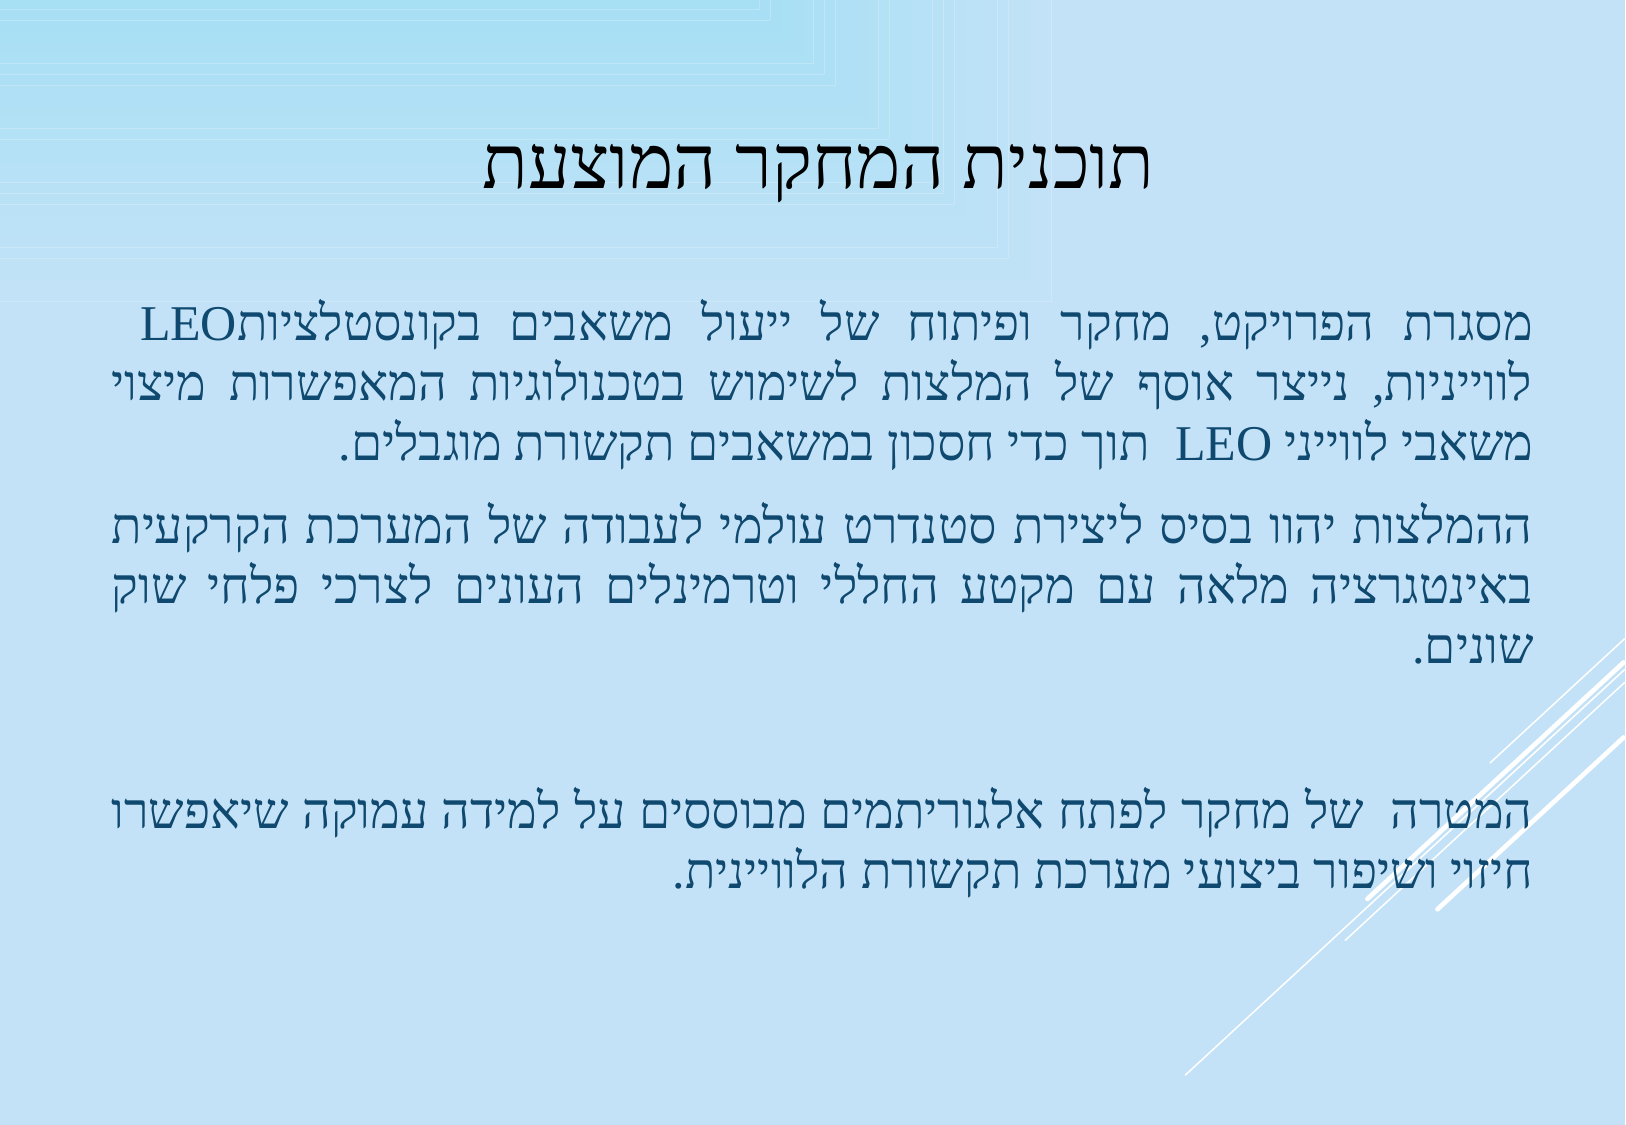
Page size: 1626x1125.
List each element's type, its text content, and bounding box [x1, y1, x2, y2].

title תוכנית המחקר המוצעת [108, 33, 1511, 221]
list מסגרת הפרויקט, מחקר ופיתוח של ייעול משאבים בקונסטלציותLEO לווייניות, נייצר אוסף של המלצות לשימוש בטכנולוגיות המאפשרות מיצוי משאבי לווייני LEO תוך כדי חסכון במשאבים תקשורת מוגבלים. ההמלצות יהוו בסיס ליצירת סטנדרט עולמי לעבודה של המערכת הקרקעית באינטגרציה מלאה עם מקטע החללי וטרמינלים העונים לצרכי פלחי שוק שונים. המטרה של מחקר לפתח אלגוריתמים מבוססים על למידה עמוקה שיאפשרו חיזוי ושיפור ביצועי מערכת תקשורת הלוויינית. [96, 221, 1549, 1050]
